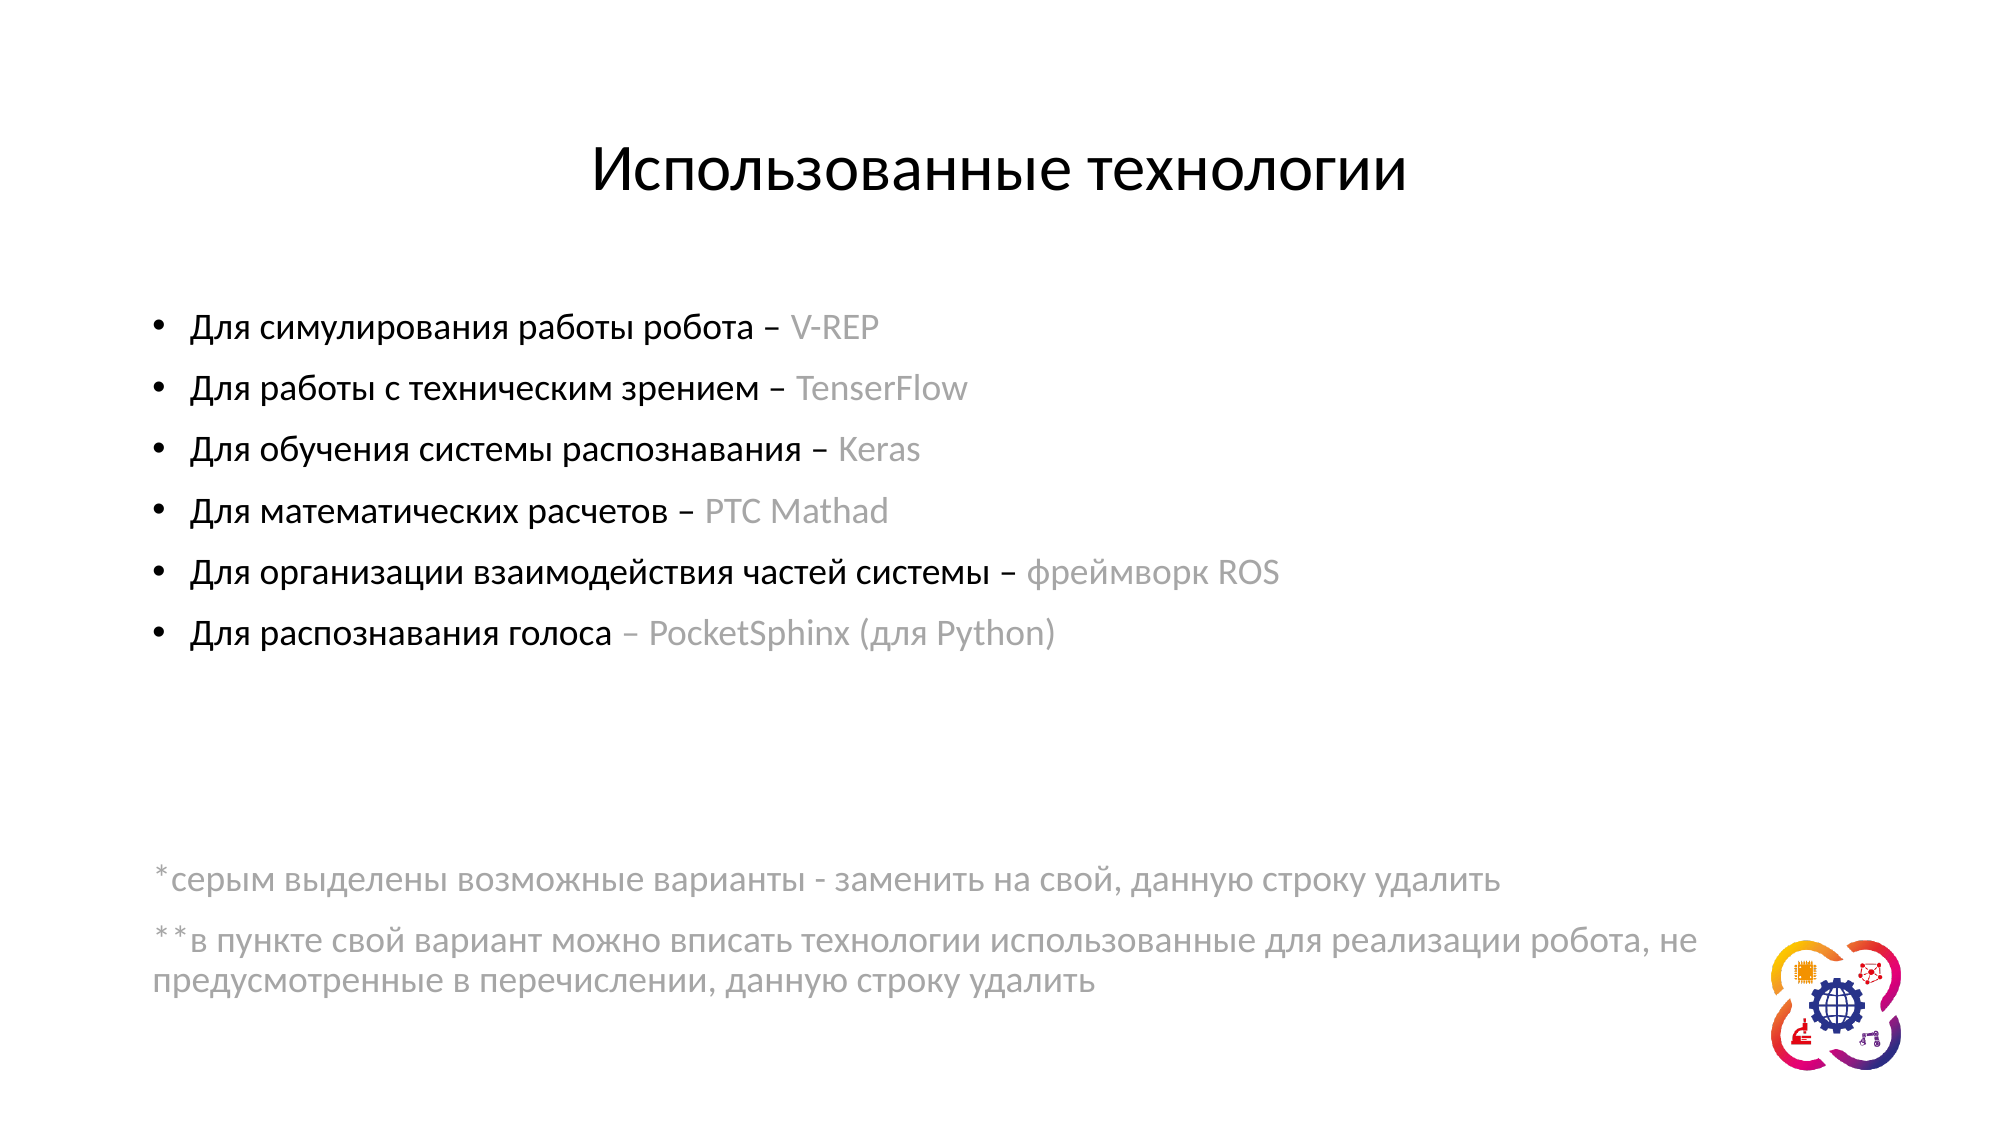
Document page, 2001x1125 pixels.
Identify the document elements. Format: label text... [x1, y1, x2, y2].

title Использованные технологии [137, 59, 1863, 278]
list Для симулирования работы робота – V-REP Для работы с техническим зрением – TenserFlow Для обучения системы распознавания – Keras Для математических расчетов – PTC Mathad Для организации взаимодействия частей системы – фреймворк ROS Для распознавания голоса – PocketSphinx (для Python) *серым выделены возможные варианты - заменить на свой, данную строку удалить **в пункте свой вариант можно вписать технологии использованные для реализации робота, не предусмотренные в перечислении, данную строку удалить [137, 299, 1863, 1014]
picture [1746, 934, 1927, 1075]
